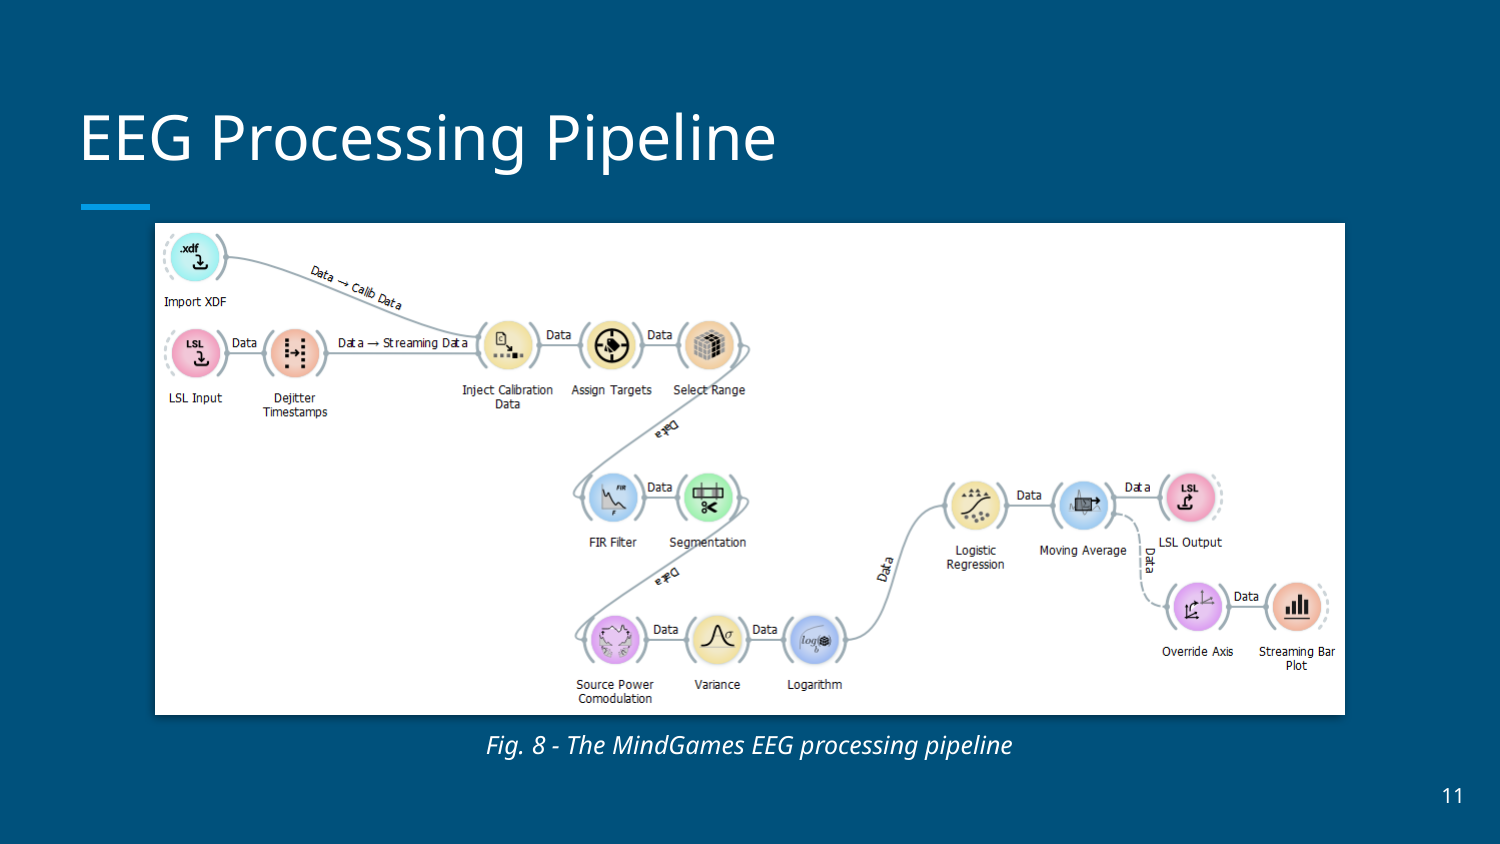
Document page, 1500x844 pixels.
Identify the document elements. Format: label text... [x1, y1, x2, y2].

slide_number ‹#› [1389, 764, 1480, 830]
picture [156, 224, 1344, 714]
title EEG Processing Pipeline [63, 75, 1437, 188]
text_box Fig. 8 - The MindGames EEG processing pipeline [155, 724, 1345, 775]
